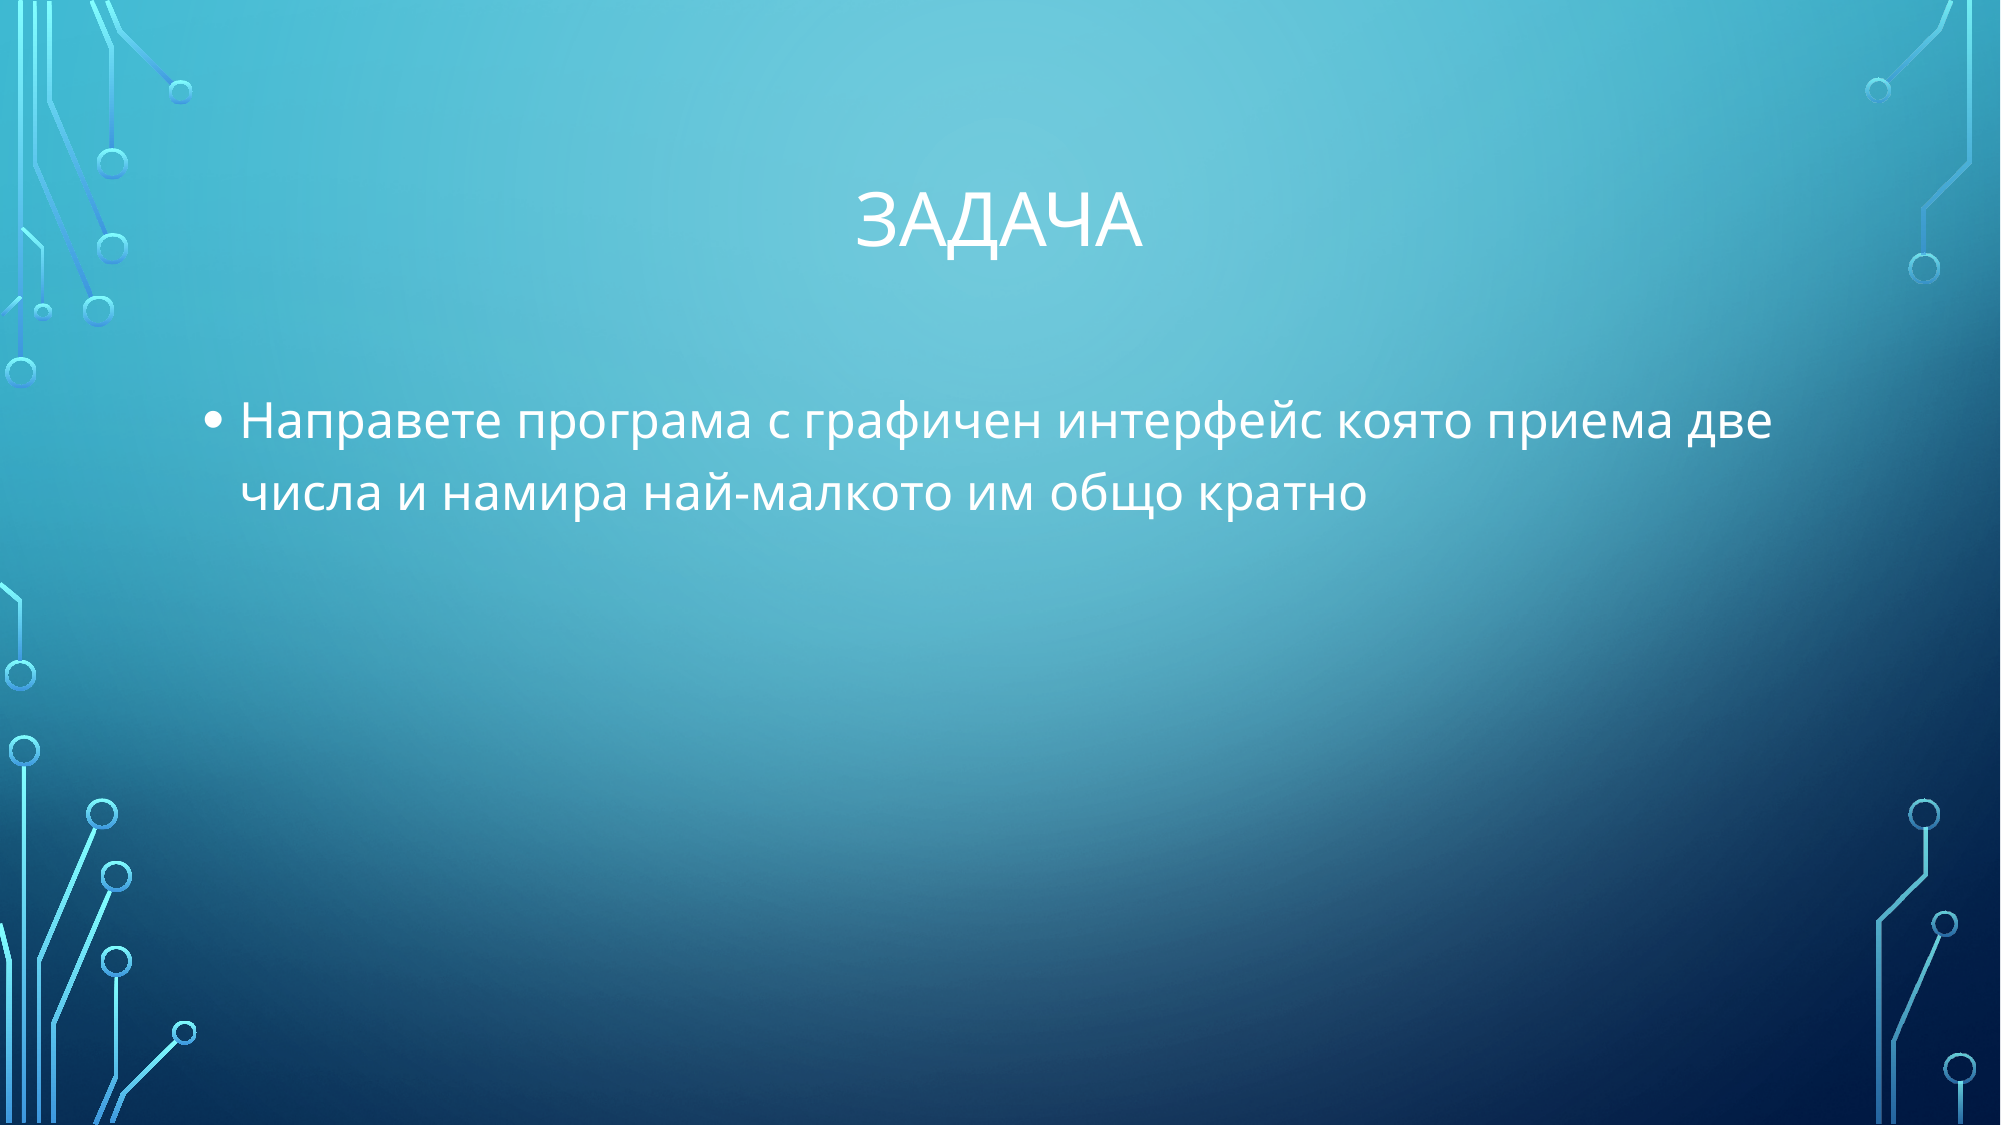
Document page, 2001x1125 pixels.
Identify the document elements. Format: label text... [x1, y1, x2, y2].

list Направете програма с графичен интерфейс която приема две числа и намира най-малкото им общо кратно [187, 369, 1813, 950]
title Задача [187, 101, 1813, 344]
